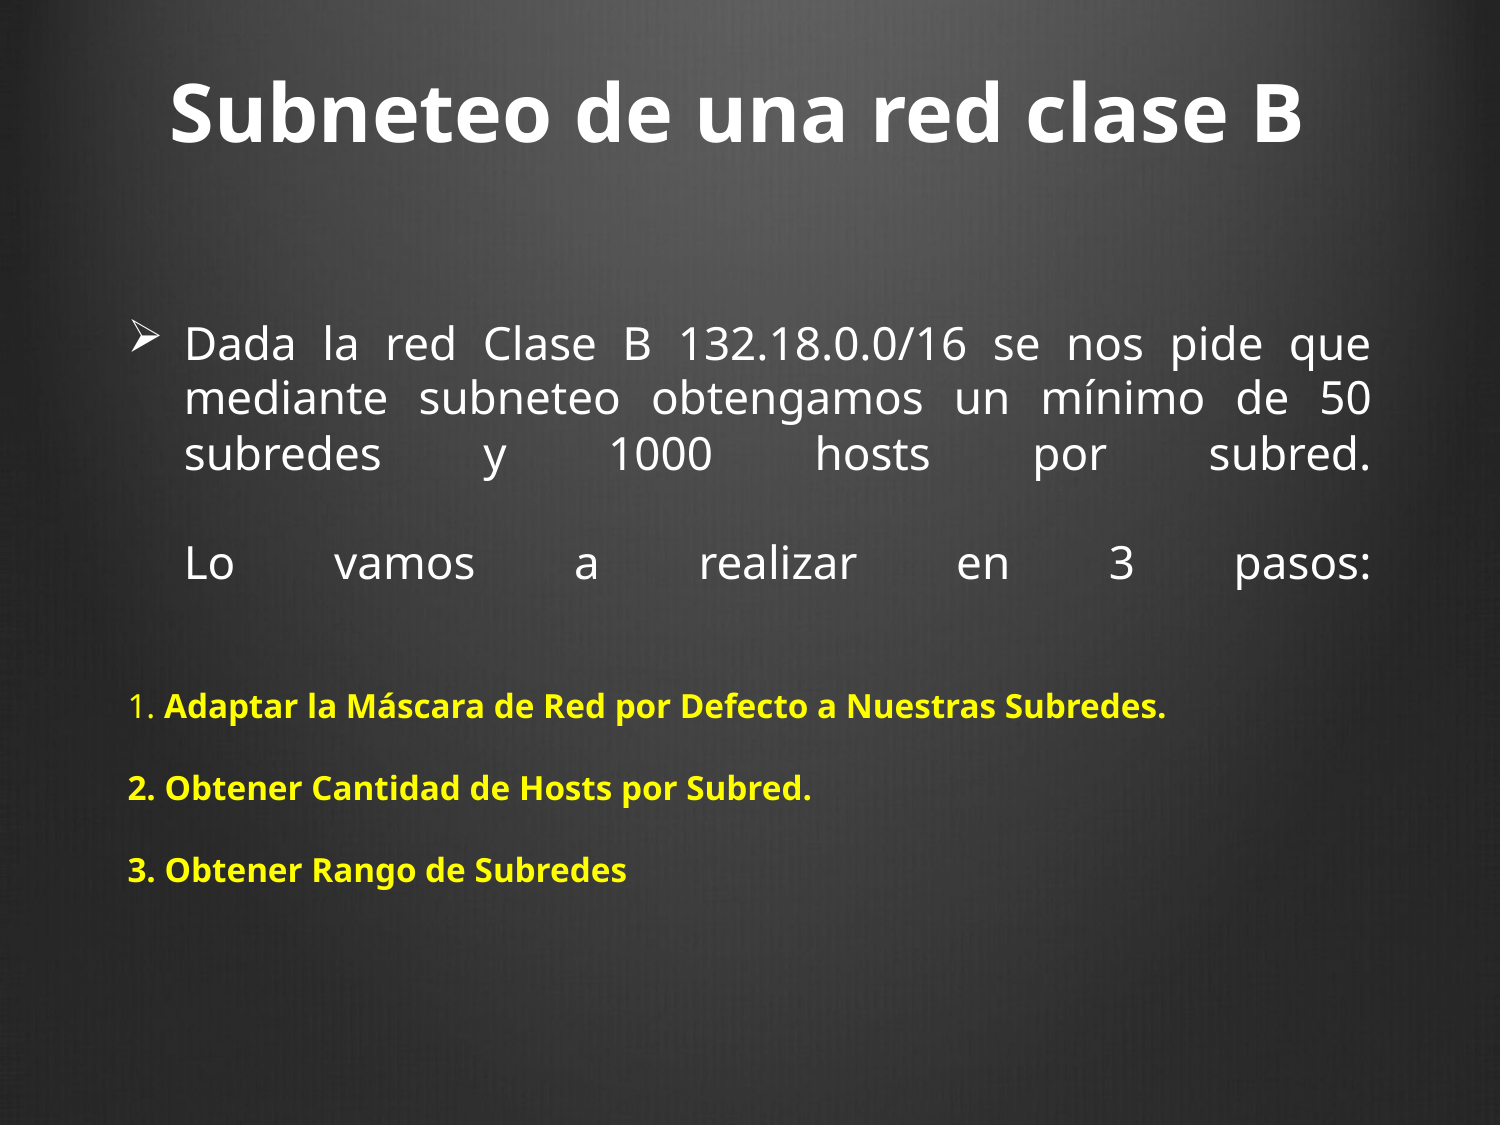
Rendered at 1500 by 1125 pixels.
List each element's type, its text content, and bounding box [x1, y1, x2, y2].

title Subneteo de una red clase B [125, 45, 1350, 175]
list Dada la red Clase B 132.18.0.0/16 se nos pide que mediante subneteo obtengamos un mínimo de 50 subredes y 1000 hosts por subred. Lo vamos a realizar en 3 pasos: 1. Adaptar la Máscara de Red por Defecto a Nuestras Subredes. 2. Obtener Cantidad de Hosts por Subred. 3. Obtener Rango de Subredes [112, 306, 1388, 1005]
